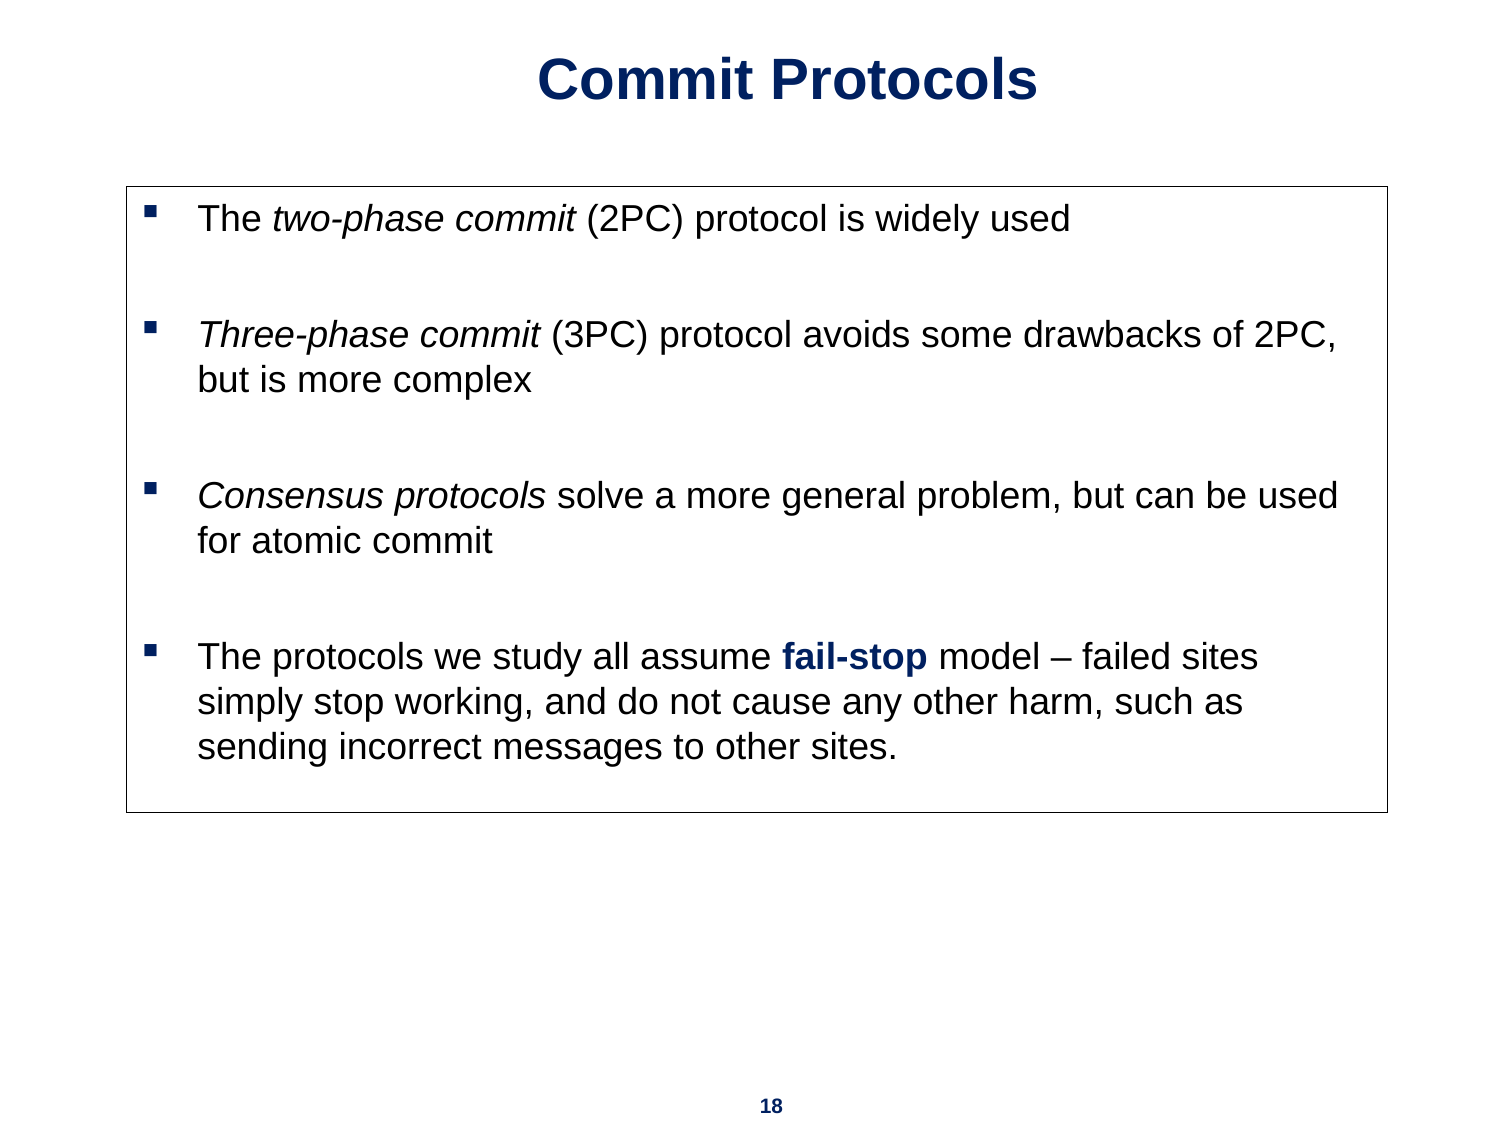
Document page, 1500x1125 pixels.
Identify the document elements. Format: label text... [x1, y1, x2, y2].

list The two-phase commit (2PC) protocol is widely used Three-phase commit (3PC) protocol avoids some drawbacks of 2PC, but is more complex Consensus protocols solve a more general problem, but can be used for atomic commit The protocols we study all assume fail-stop model – failed sites simply stop working, and do not cause any other harm, such as sending incorrect messages to other sites. [126, 186, 1388, 813]
title Commit Protocols [125, 18, 1452, 120]
